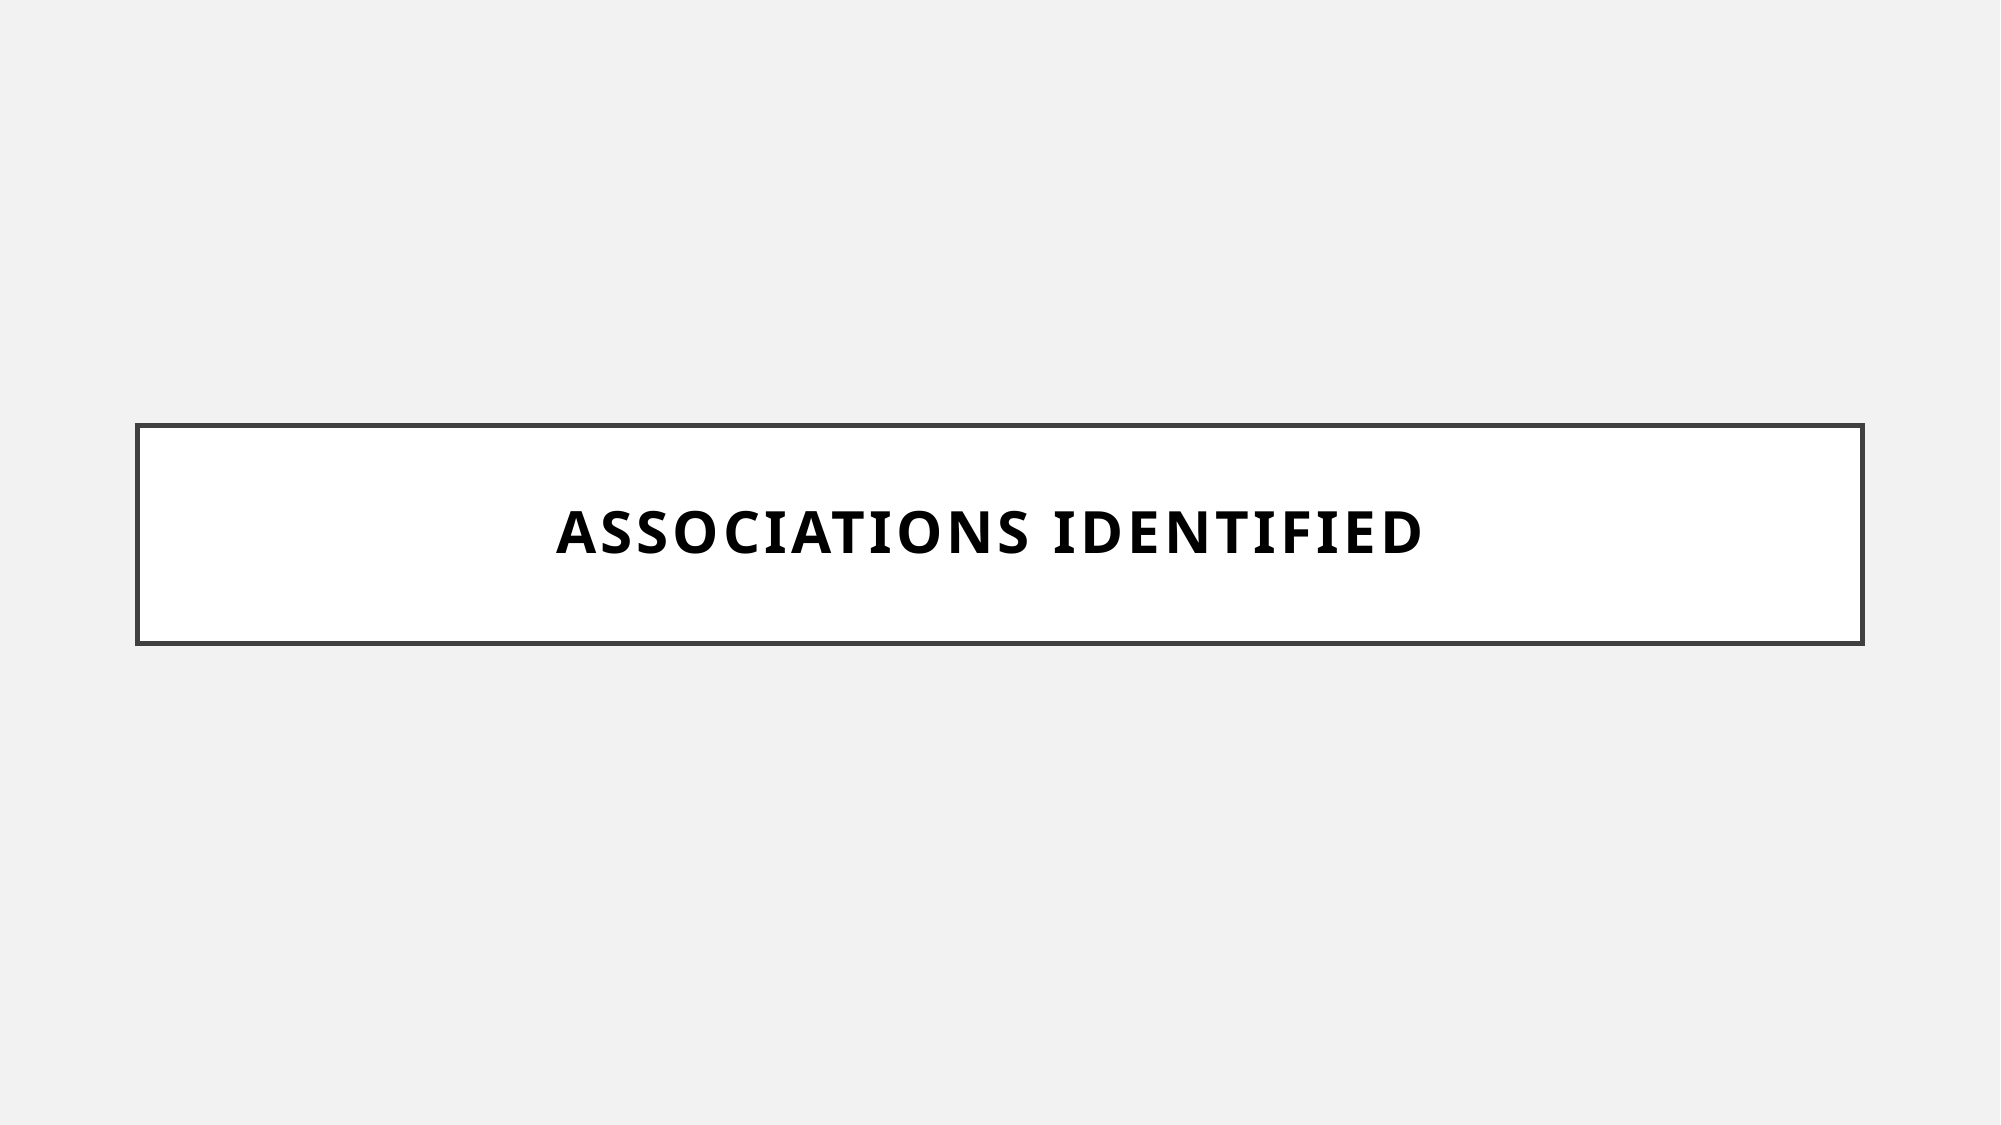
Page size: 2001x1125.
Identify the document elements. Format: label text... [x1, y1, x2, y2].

title Associations Identified [135, 423, 1865, 646]
